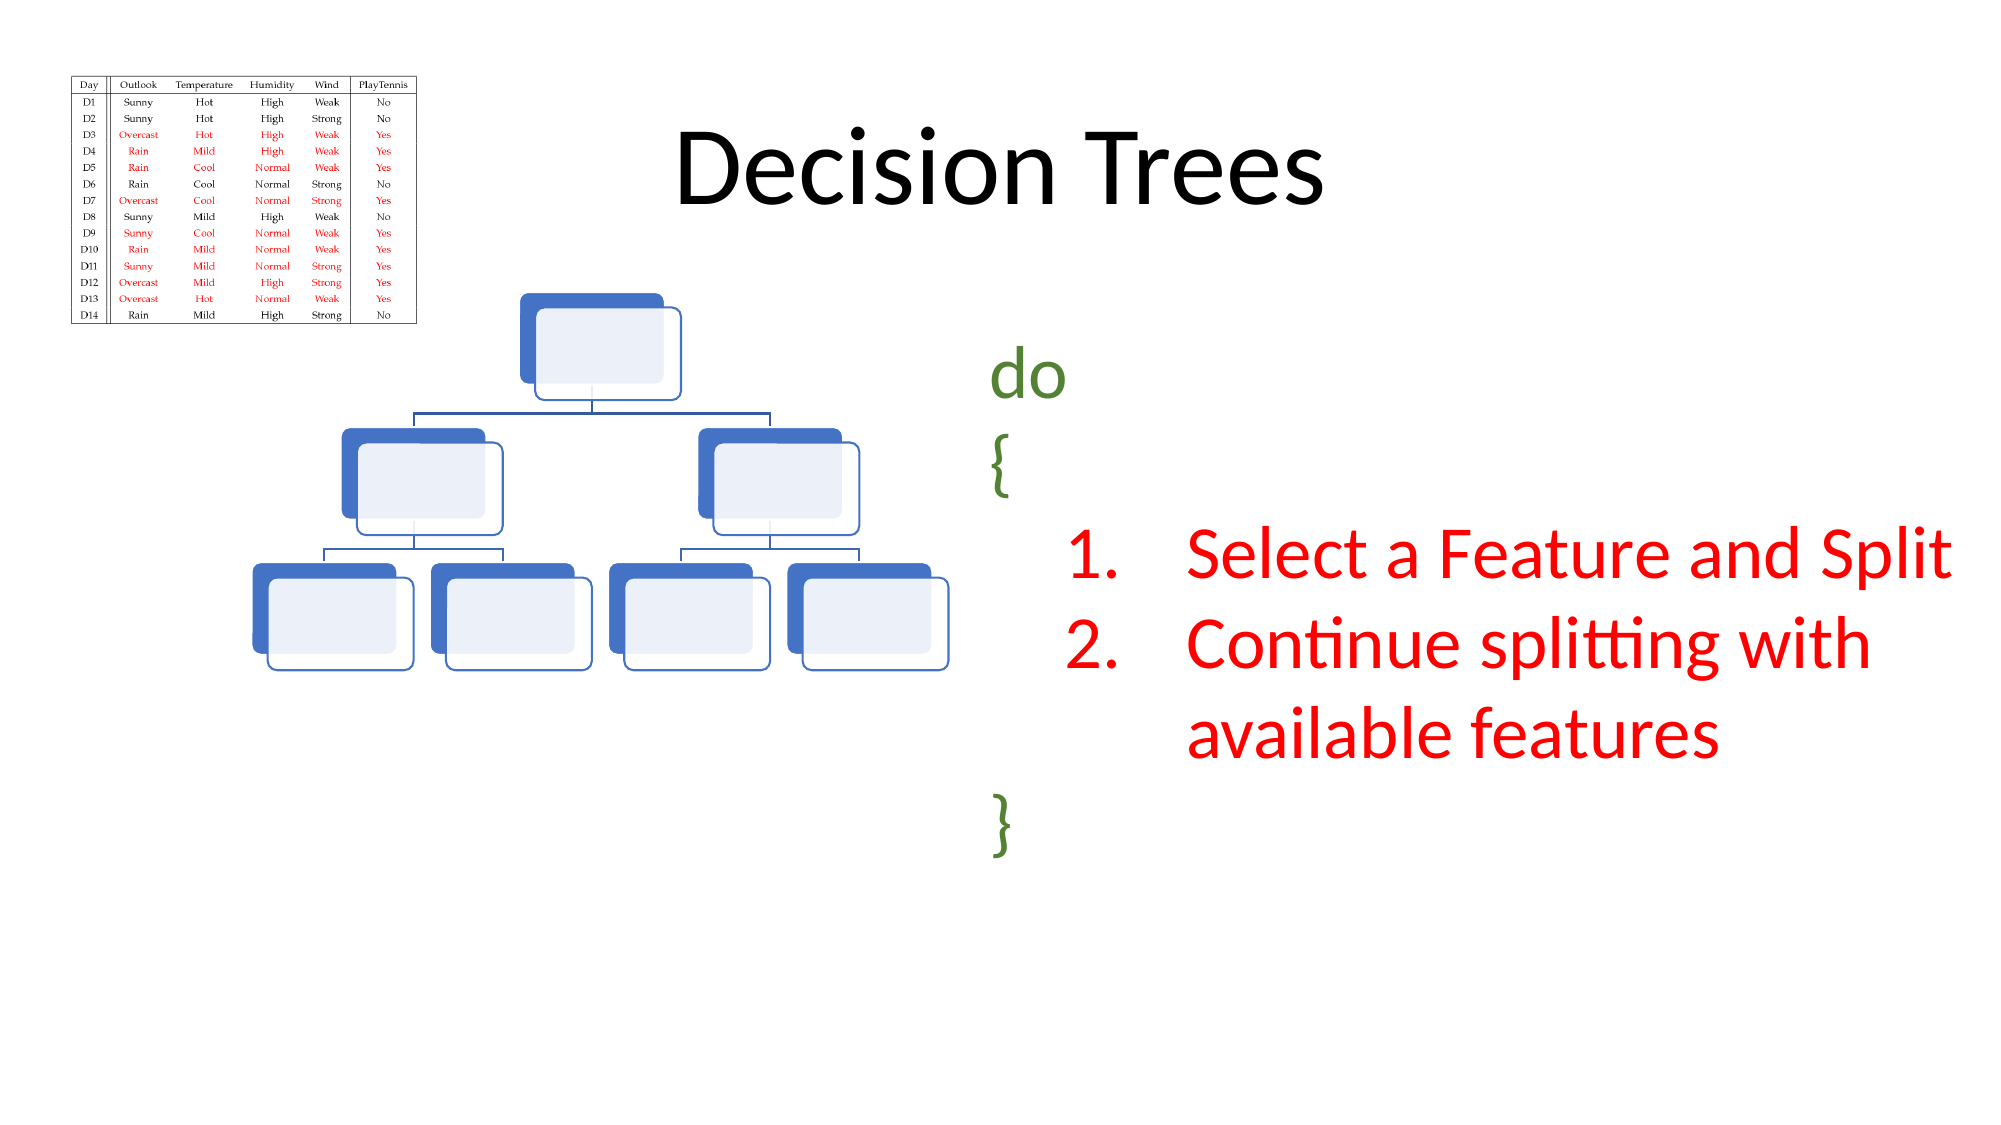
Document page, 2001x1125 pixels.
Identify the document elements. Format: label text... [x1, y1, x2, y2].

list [111, 291, 1089, 671]
text_box do { Select a Feature and Split Continue splitting with available features } [974, 316, 2000, 962]
title Decision Trees [137, 59, 1863, 277]
picture [67, 75, 418, 325]
